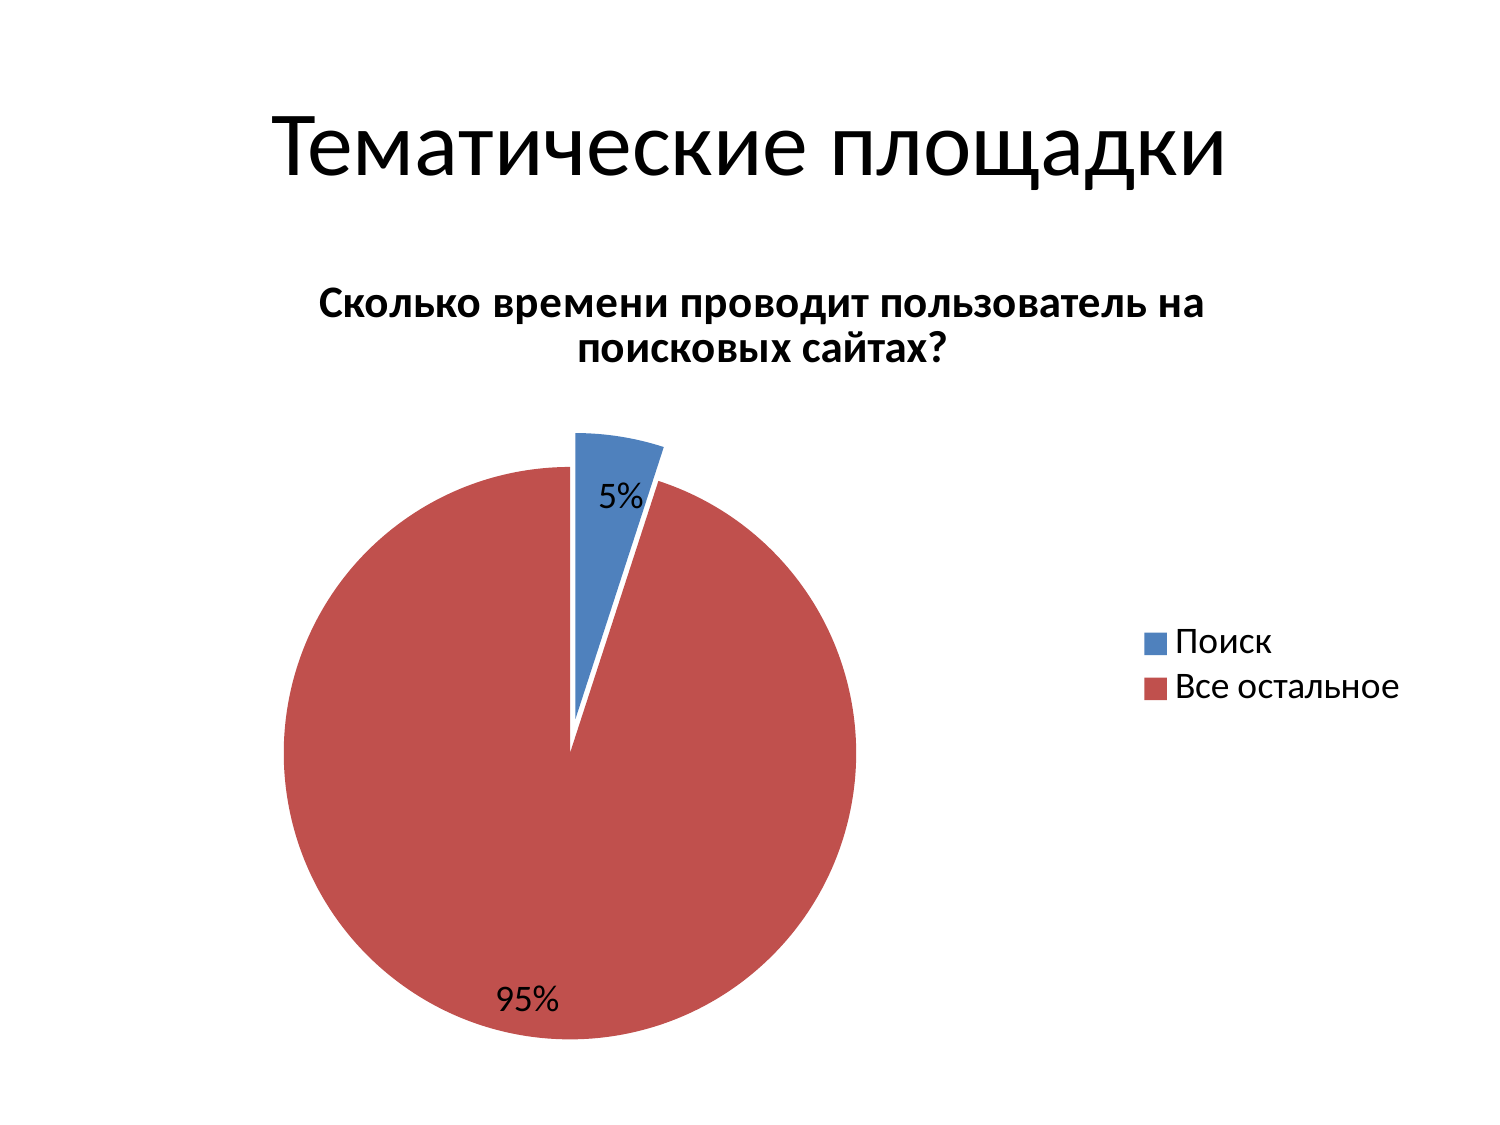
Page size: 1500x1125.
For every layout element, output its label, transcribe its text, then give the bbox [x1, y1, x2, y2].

title Тематические площадки [75, 45, 1425, 233]
chart [74, 262, 1426, 1071]
